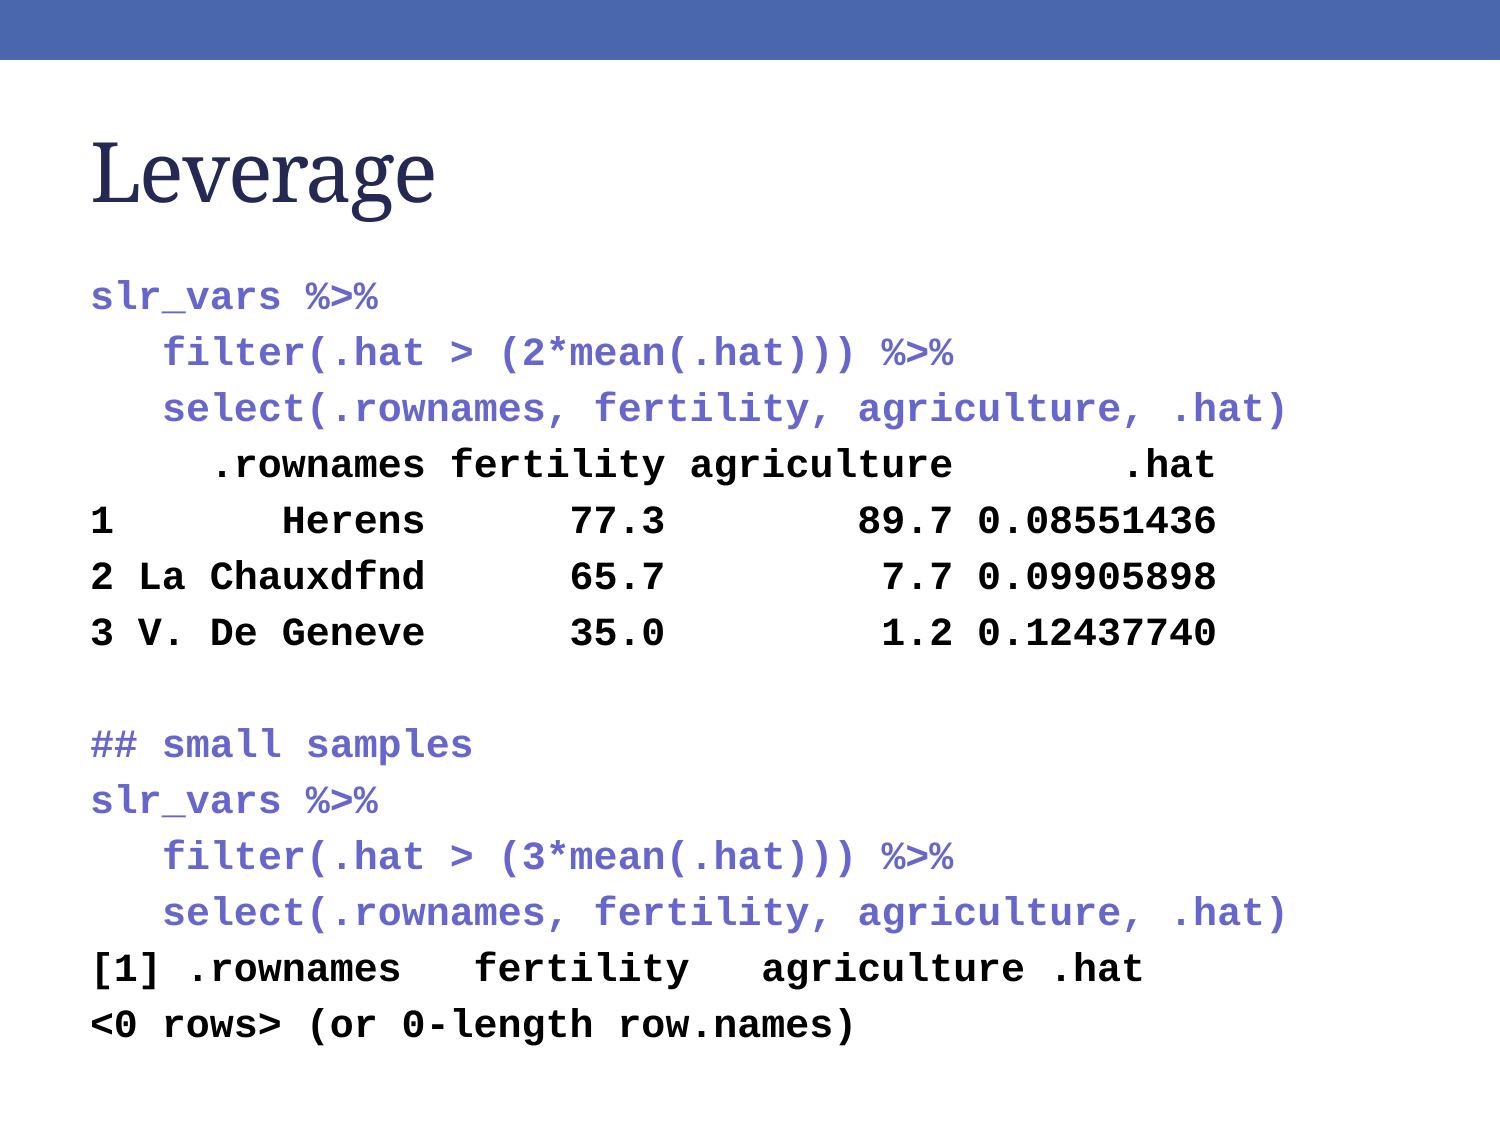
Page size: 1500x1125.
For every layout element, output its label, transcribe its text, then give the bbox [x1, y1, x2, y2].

list slr_vars %>% filter(.hat > (2*mean(.hat))) %>% select(.rownames, fertility, agriculture, .hat) .rownames fertility agriculture .hat 1 Herens 77.3 89.7 0.08551436 2 La Chauxdfnd 65.7 7.7 0.09905898 3 V. De Geneve 35.0 1.2 0.12437740 ## small samples slr_vars %>% filter(.hat > (3*mean(.hat))) %>% select(.rownames, fertility, agriculture, .hat) [1] .rownames fertility agriculture .hat <0 rows> (or 0-length row.names) [75, 262, 1425, 1063]
title Leverage [75, 87, 1425, 250]
